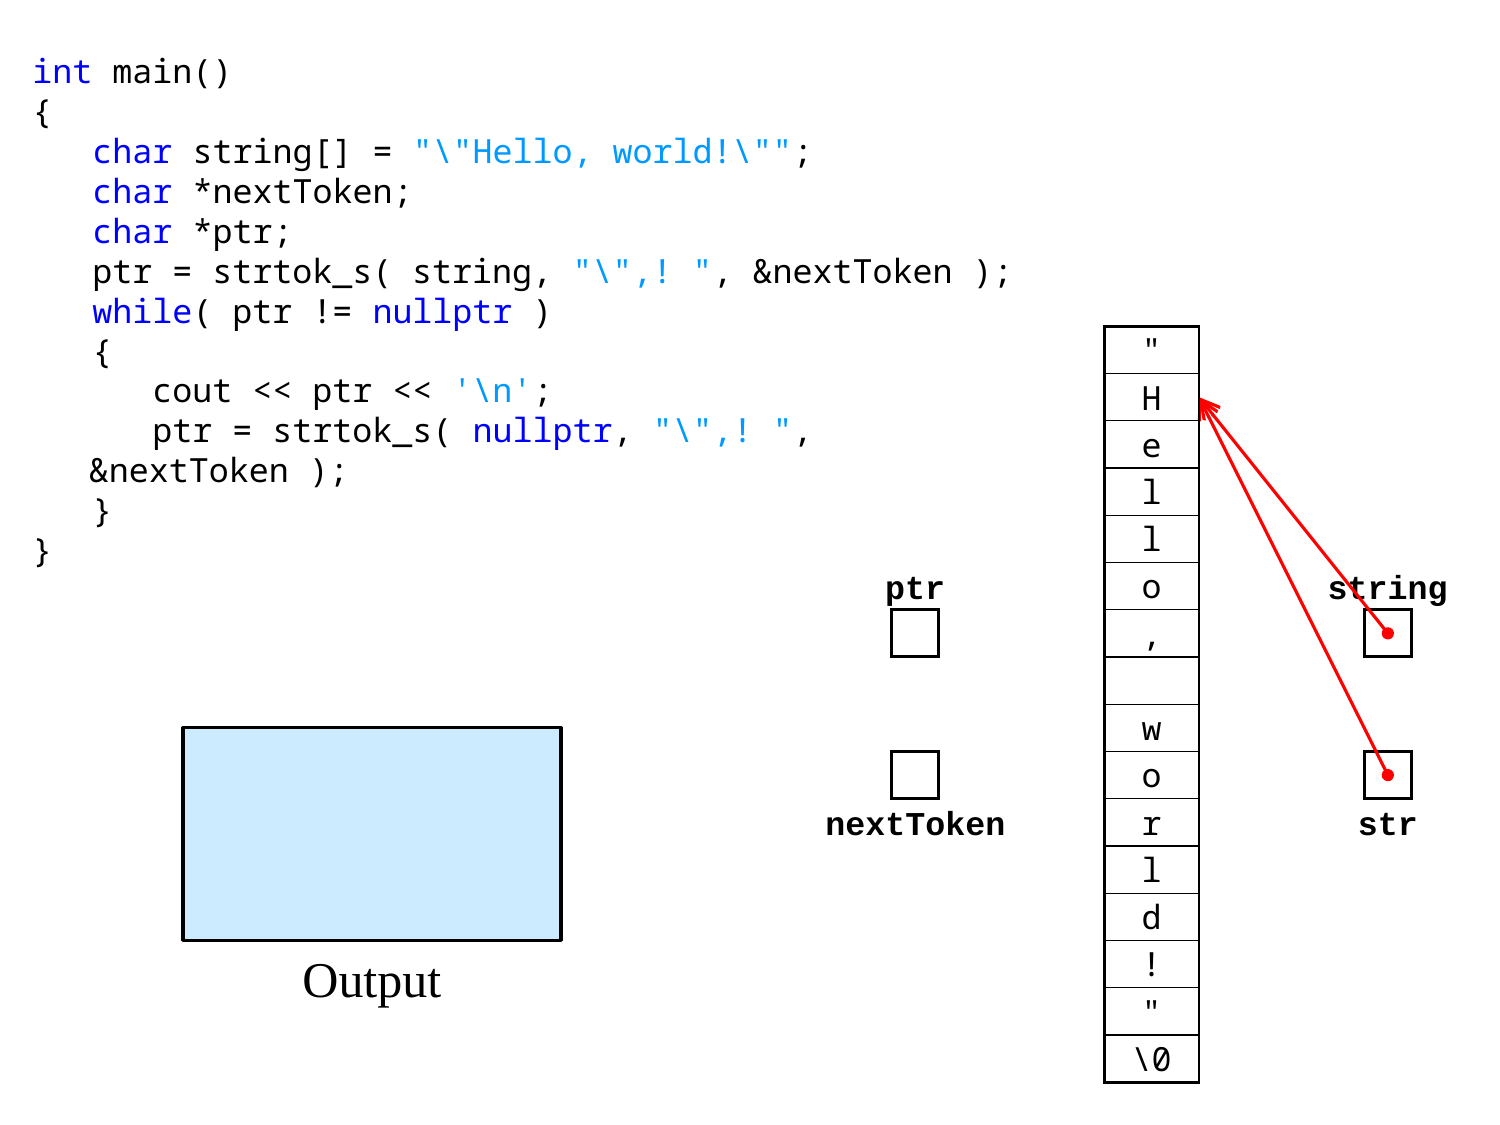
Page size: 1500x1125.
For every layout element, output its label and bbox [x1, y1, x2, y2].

text_box [1198, 396, 1459, 846]
table_cell [1106, 847, 1198, 893]
table_cell [1106, 941, 1198, 987]
list [17, 42, 1105, 540]
table_cell [1106, 563, 1198, 609]
table_cell [1106, 469, 1198, 515]
table_cell [1106, 1036, 1198, 1081]
table_cell [1106, 752, 1198, 798]
table_cell [1106, 421, 1198, 467]
table_cell [1106, 516, 1198, 562]
table_cell [1106, 988, 1198, 1034]
text_box [183, 727, 561, 1012]
text_box [868, 562, 963, 657]
text_box [797, 751, 1034, 846]
table_cell [1106, 894, 1198, 940]
table_cell [1106, 705, 1198, 751]
table_cell [1106, 374, 1198, 420]
table_cell [1106, 610, 1198, 656]
table_cell [1106, 658, 1198, 704]
table_header [1106, 328, 1198, 373]
table_cell [1106, 799, 1198, 845]
